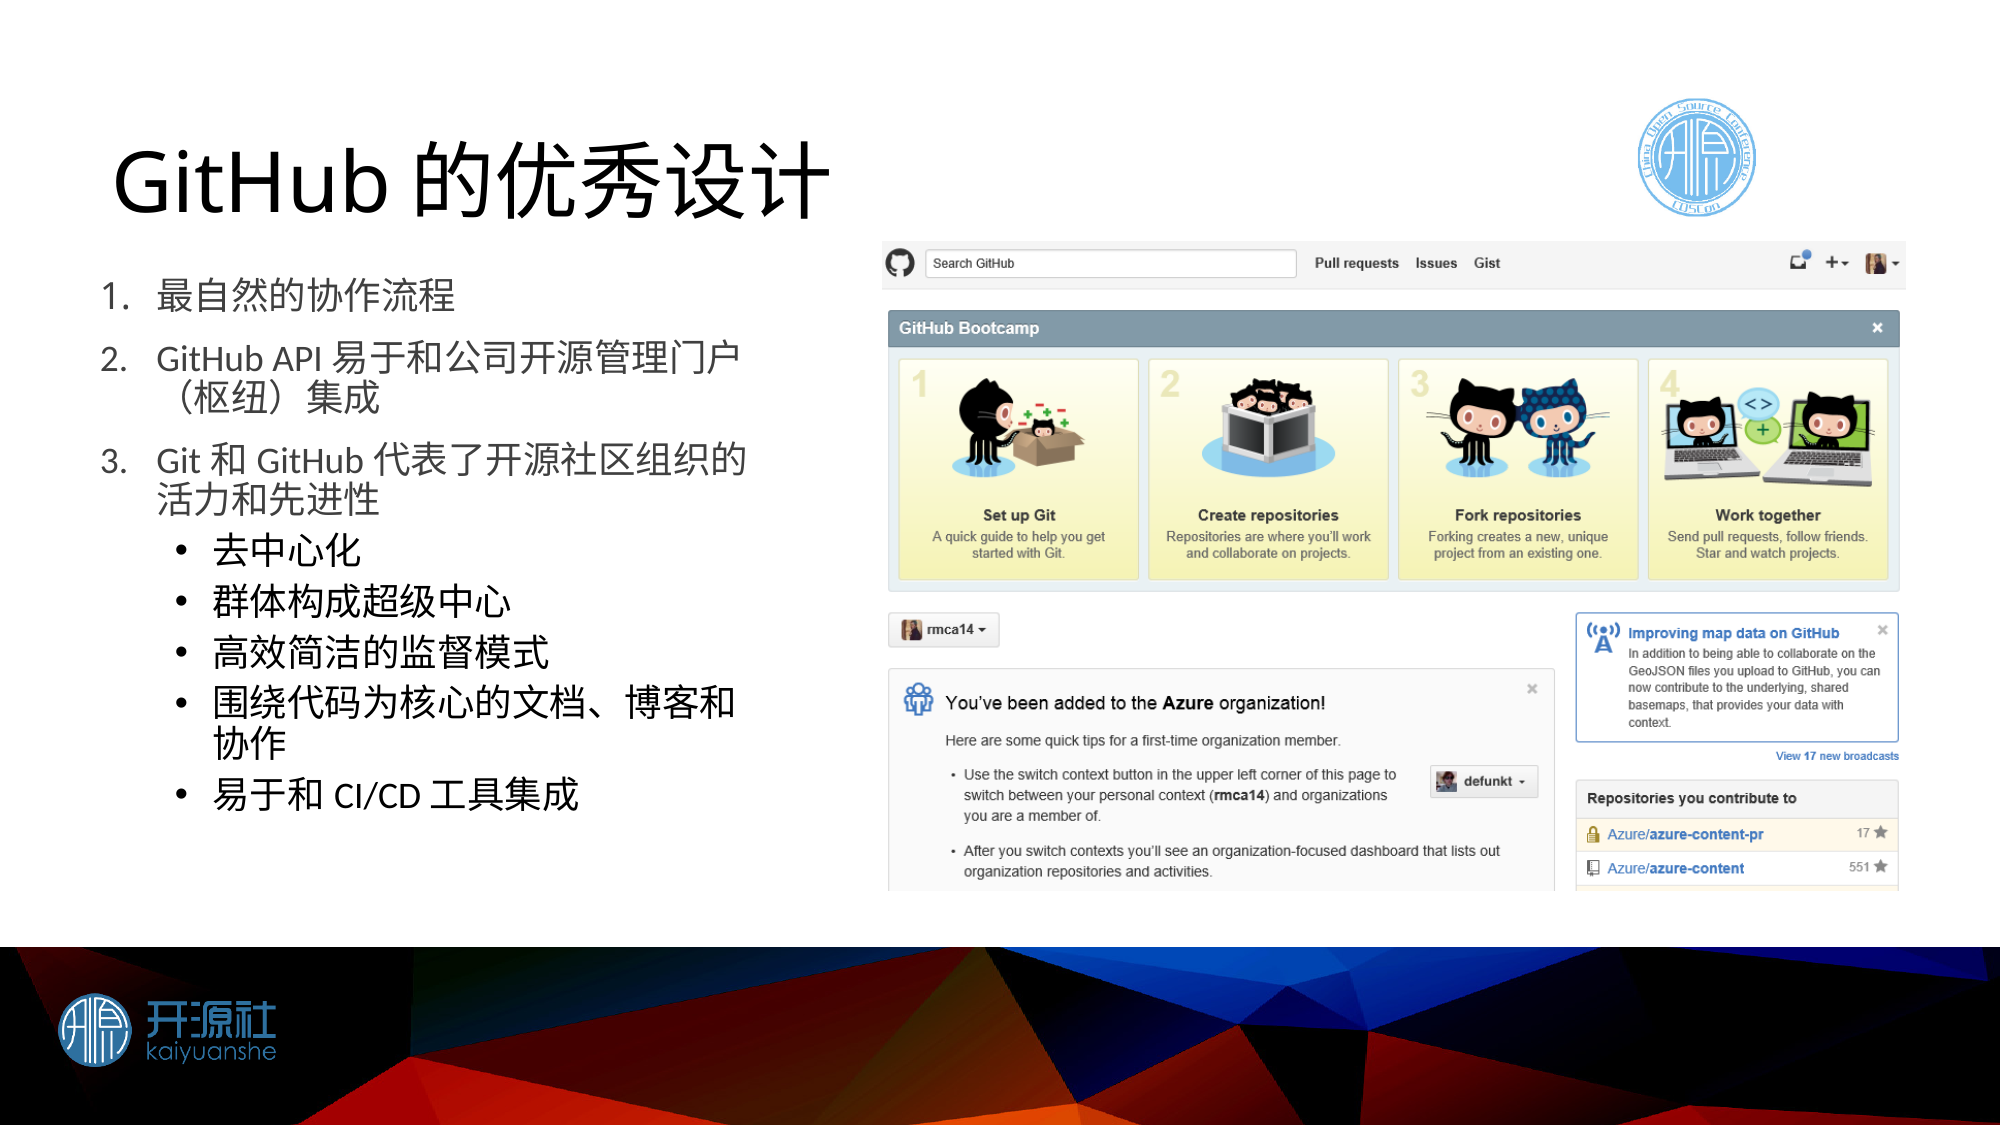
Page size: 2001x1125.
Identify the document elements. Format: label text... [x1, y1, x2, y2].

picture [882, 59, 1906, 891]
title GitHub的优秀设计 [96, 129, 861, 242]
list 最自然的协作流程 GitHub API易于和公司开源管理门户（枢纽）集成 Git和GitHub代表了开源社区组织的活力和先进性 去中心化 群体构成超级中心 高效简洁的监督模式 围绕代码为核心的文档、博客和协作 易于和CI/CD工具集成 [85, 270, 783, 937]
picture [0, 947, 2000, 1125]
